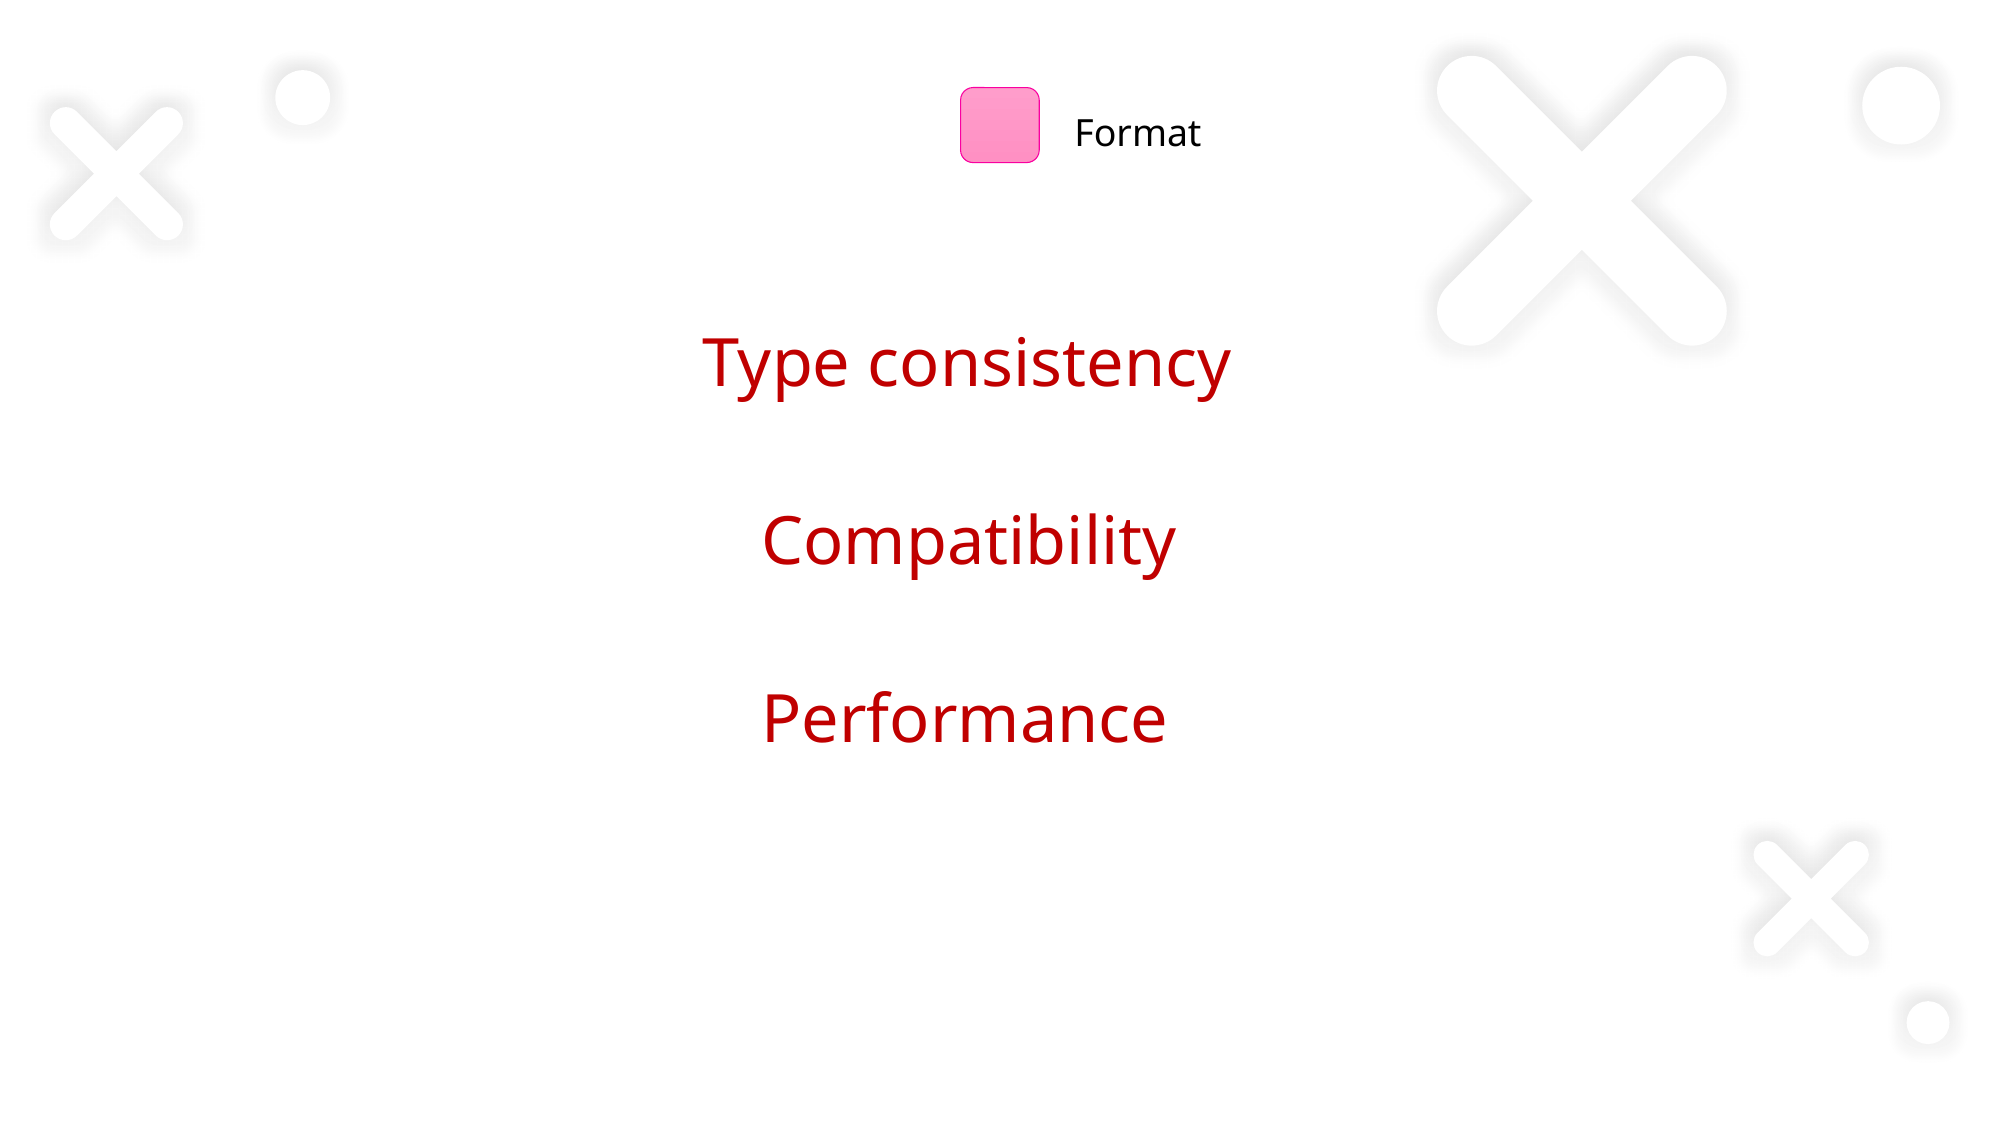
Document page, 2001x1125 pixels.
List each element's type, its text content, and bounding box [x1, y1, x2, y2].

text_box Performance [746, 668, 1372, 764]
text_box Compatibility [746, 490, 1372, 586]
text_box Format [1059, 101, 1217, 162]
text_box Type consistency [687, 312, 1313, 408]
text_box [959, 86, 1040, 164]
